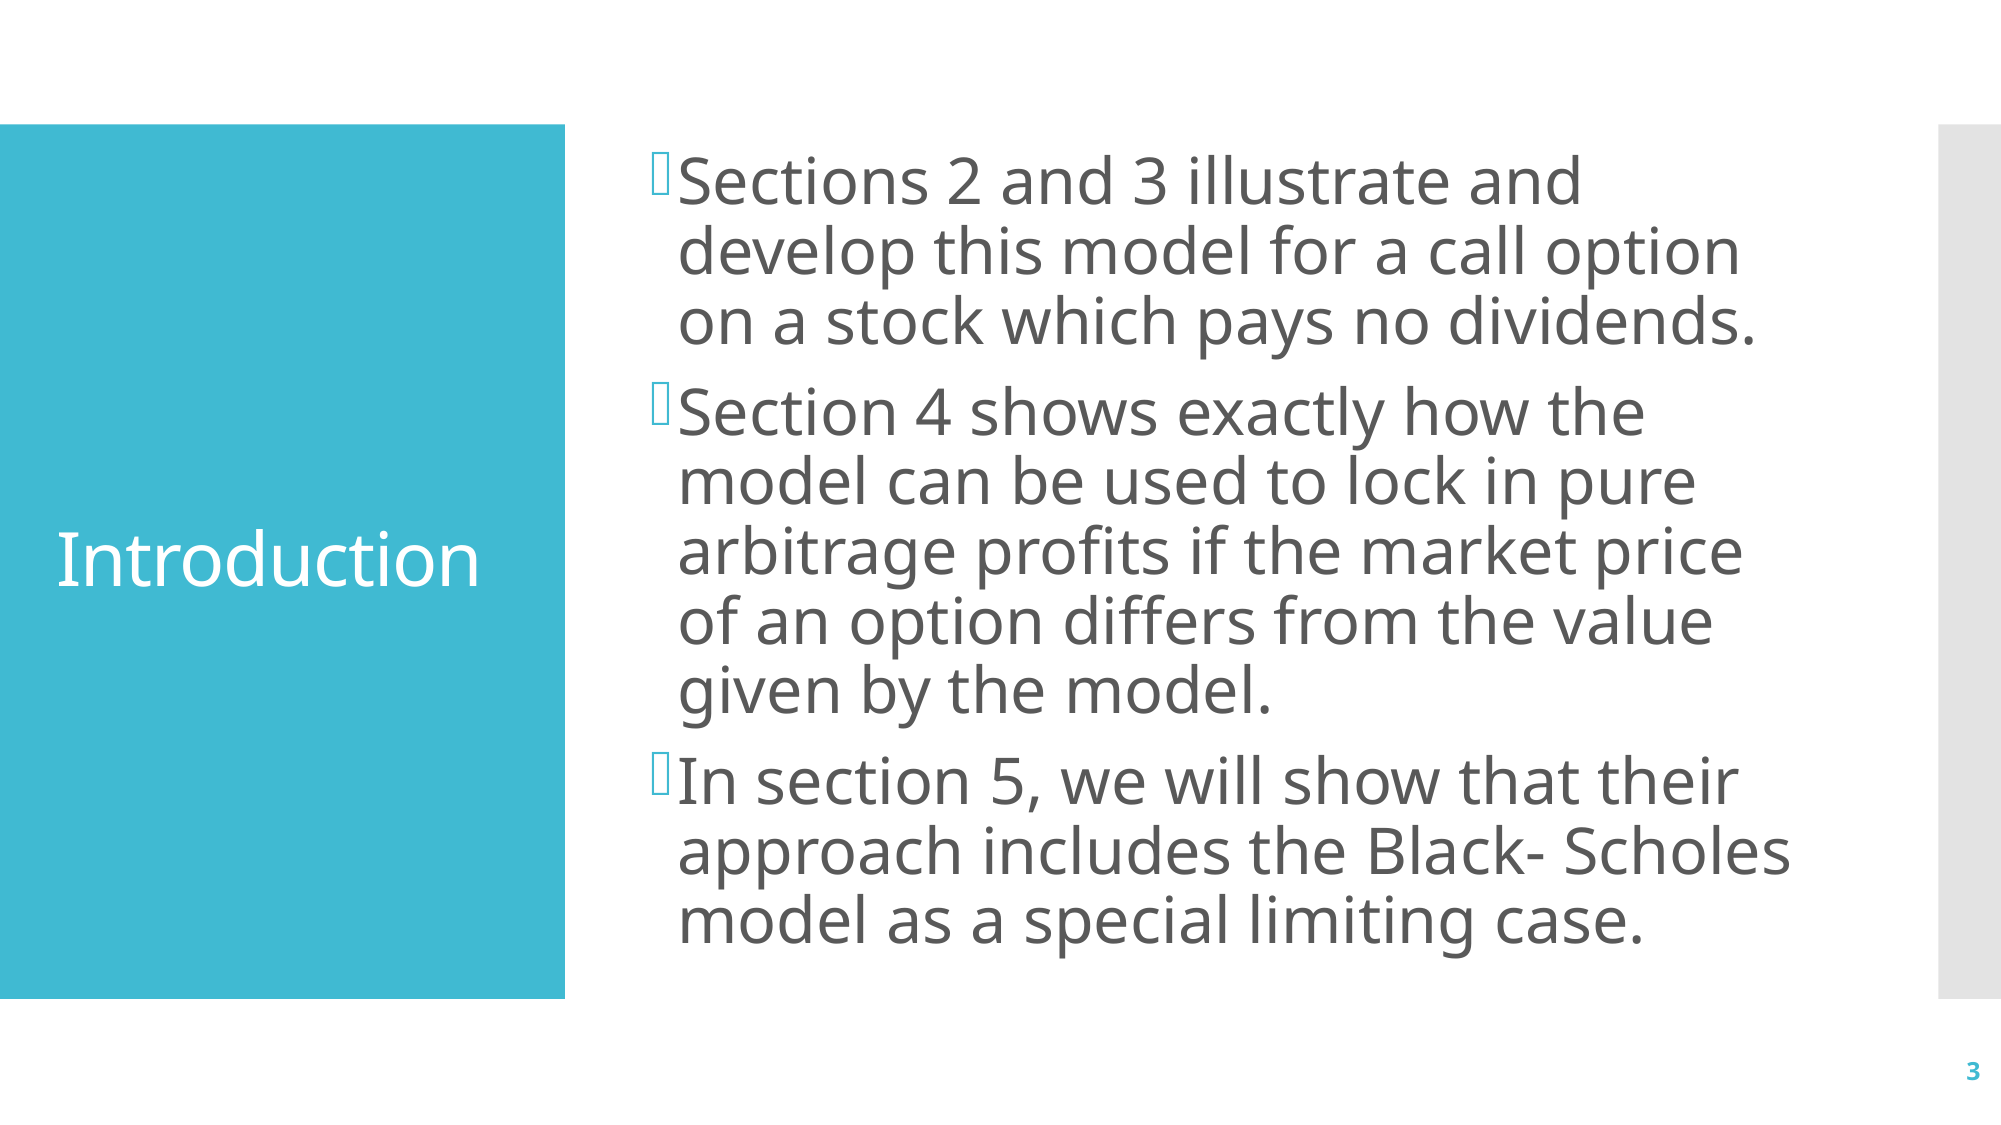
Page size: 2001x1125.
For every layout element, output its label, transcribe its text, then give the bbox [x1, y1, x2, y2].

title Introduction [41, 184, 525, 940]
list Sections 2 and 3 illustrate and develop this model for a call option on a stock which pays no dividends. Section 4 shows exactly how the model can be used to lock in pure arbitrage profits if the market price of an option differs from the value given by the model. In section 5, we will show that their approach includes the Black- Scholes model as a special limiting case. [634, 141, 1835, 982]
slide_number 3 [1744, 1042, 1996, 1103]
